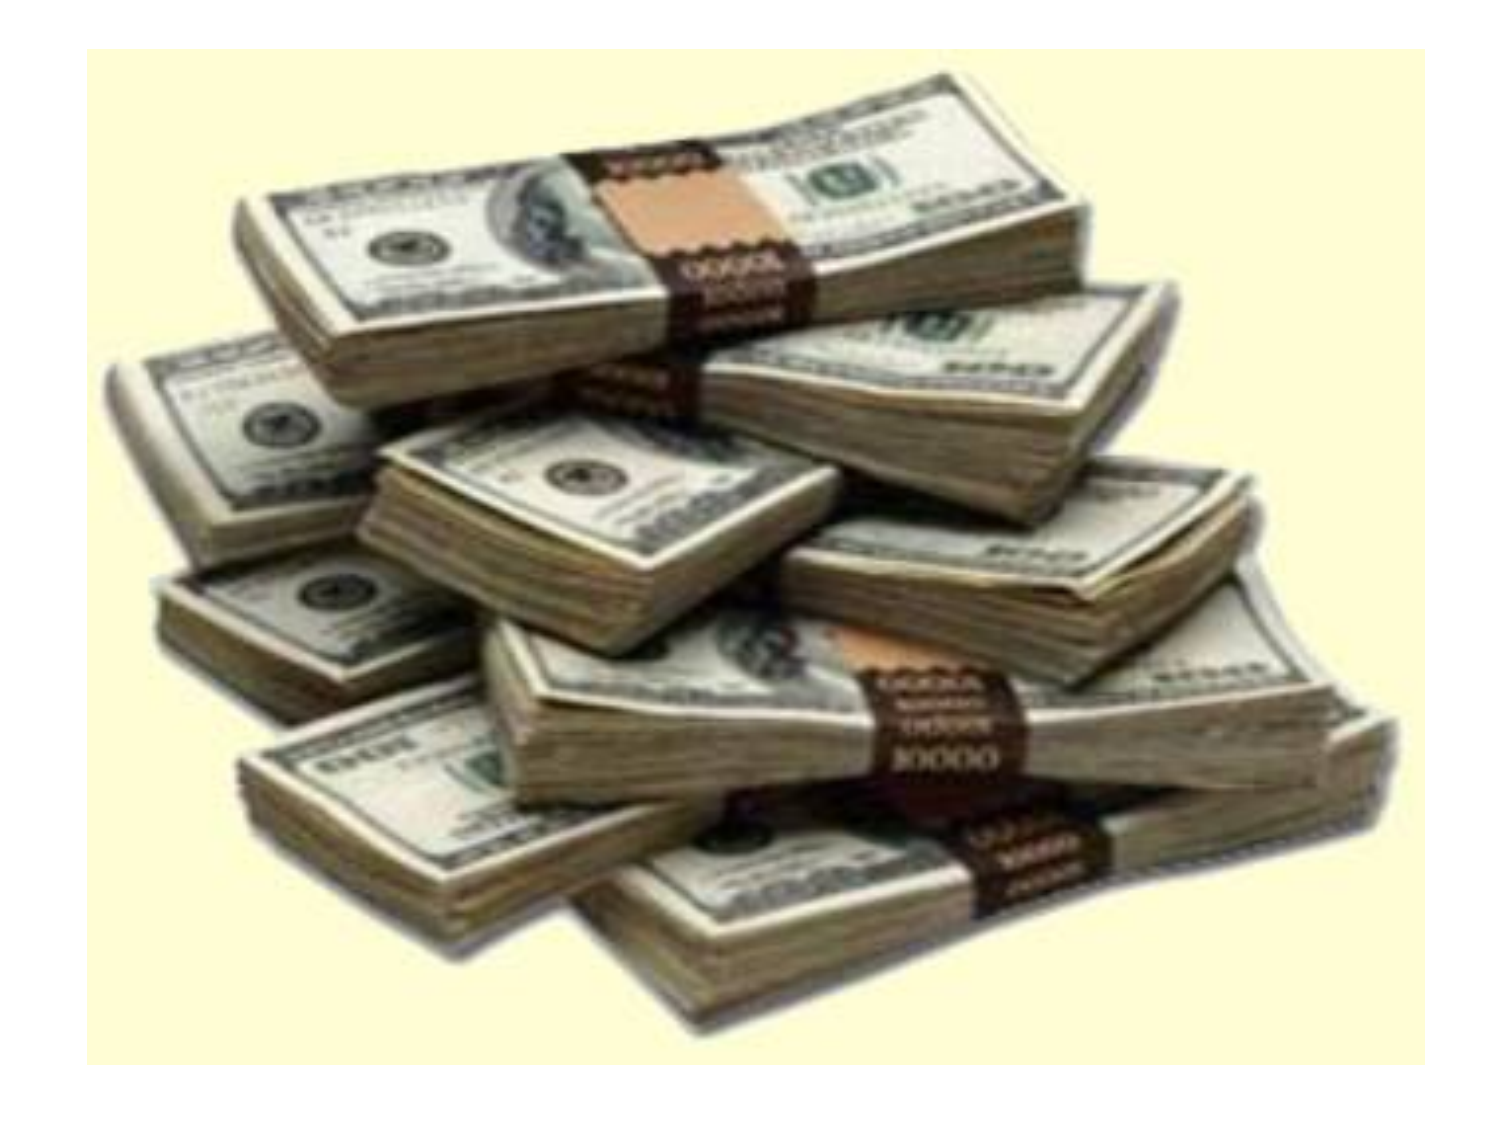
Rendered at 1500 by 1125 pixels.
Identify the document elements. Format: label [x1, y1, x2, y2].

picture [87, 49, 1426, 1065]
